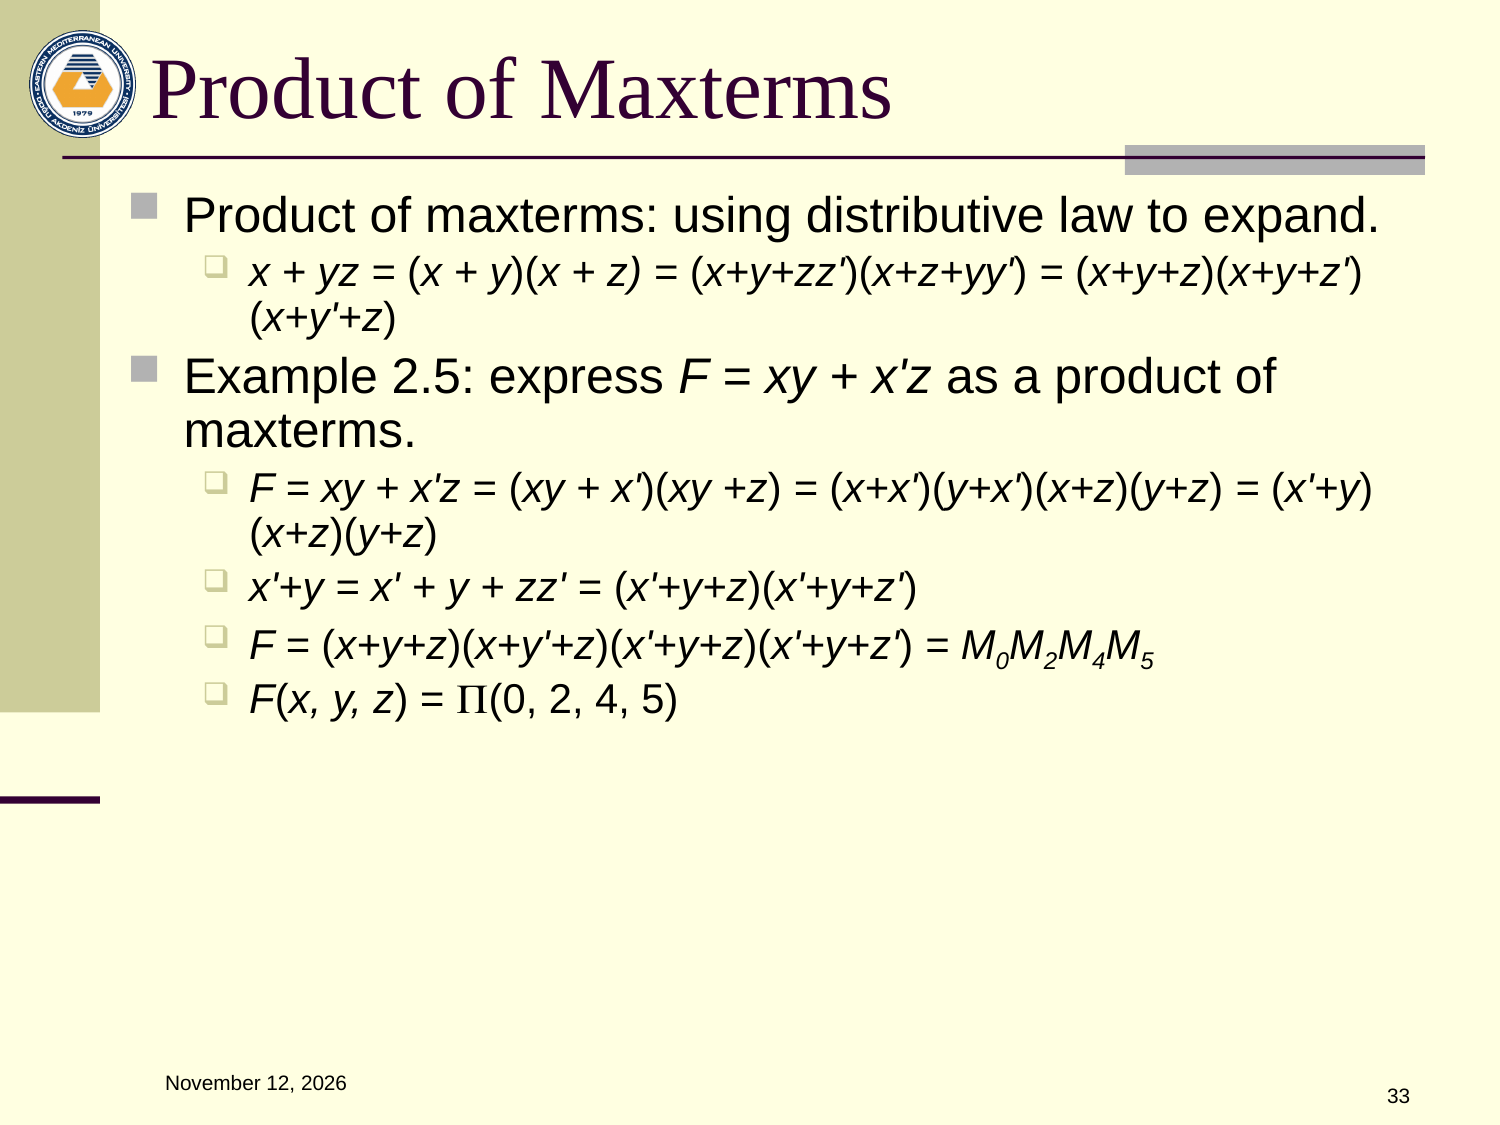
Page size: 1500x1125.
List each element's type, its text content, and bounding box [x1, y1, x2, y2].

slide_number 33 [1112, 1074, 1426, 1101]
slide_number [149, 1062, 476, 1101]
list Product of maxterms: using distributive law to expand. x + yz = (x + y)(x + z) = (x+y+zz')(x+z+yy') = (x+y+z)(x+y+z')(x+y'+z) Example 2.5: express F = xy + x'z as a product of maxterms. F = xy + x'z = (xy + x')(xy +z) = (x+x')(y+x')(x+z)(y+z) = (x'+y)(x+z)(y+z) x'+y = x' + y + zz' = (x'+y+z)(x'+y+z') F = (x+y+z)(x+y'+z)(x'+y+z)(x'+y+z') = M0M2M4M5 F(x, y, z) = P(0, 2, 4, 5) [112, 174, 1438, 1026]
title Product of Maxterms [149, 24, 1426, 143]
picture [29, 30, 136, 138]
